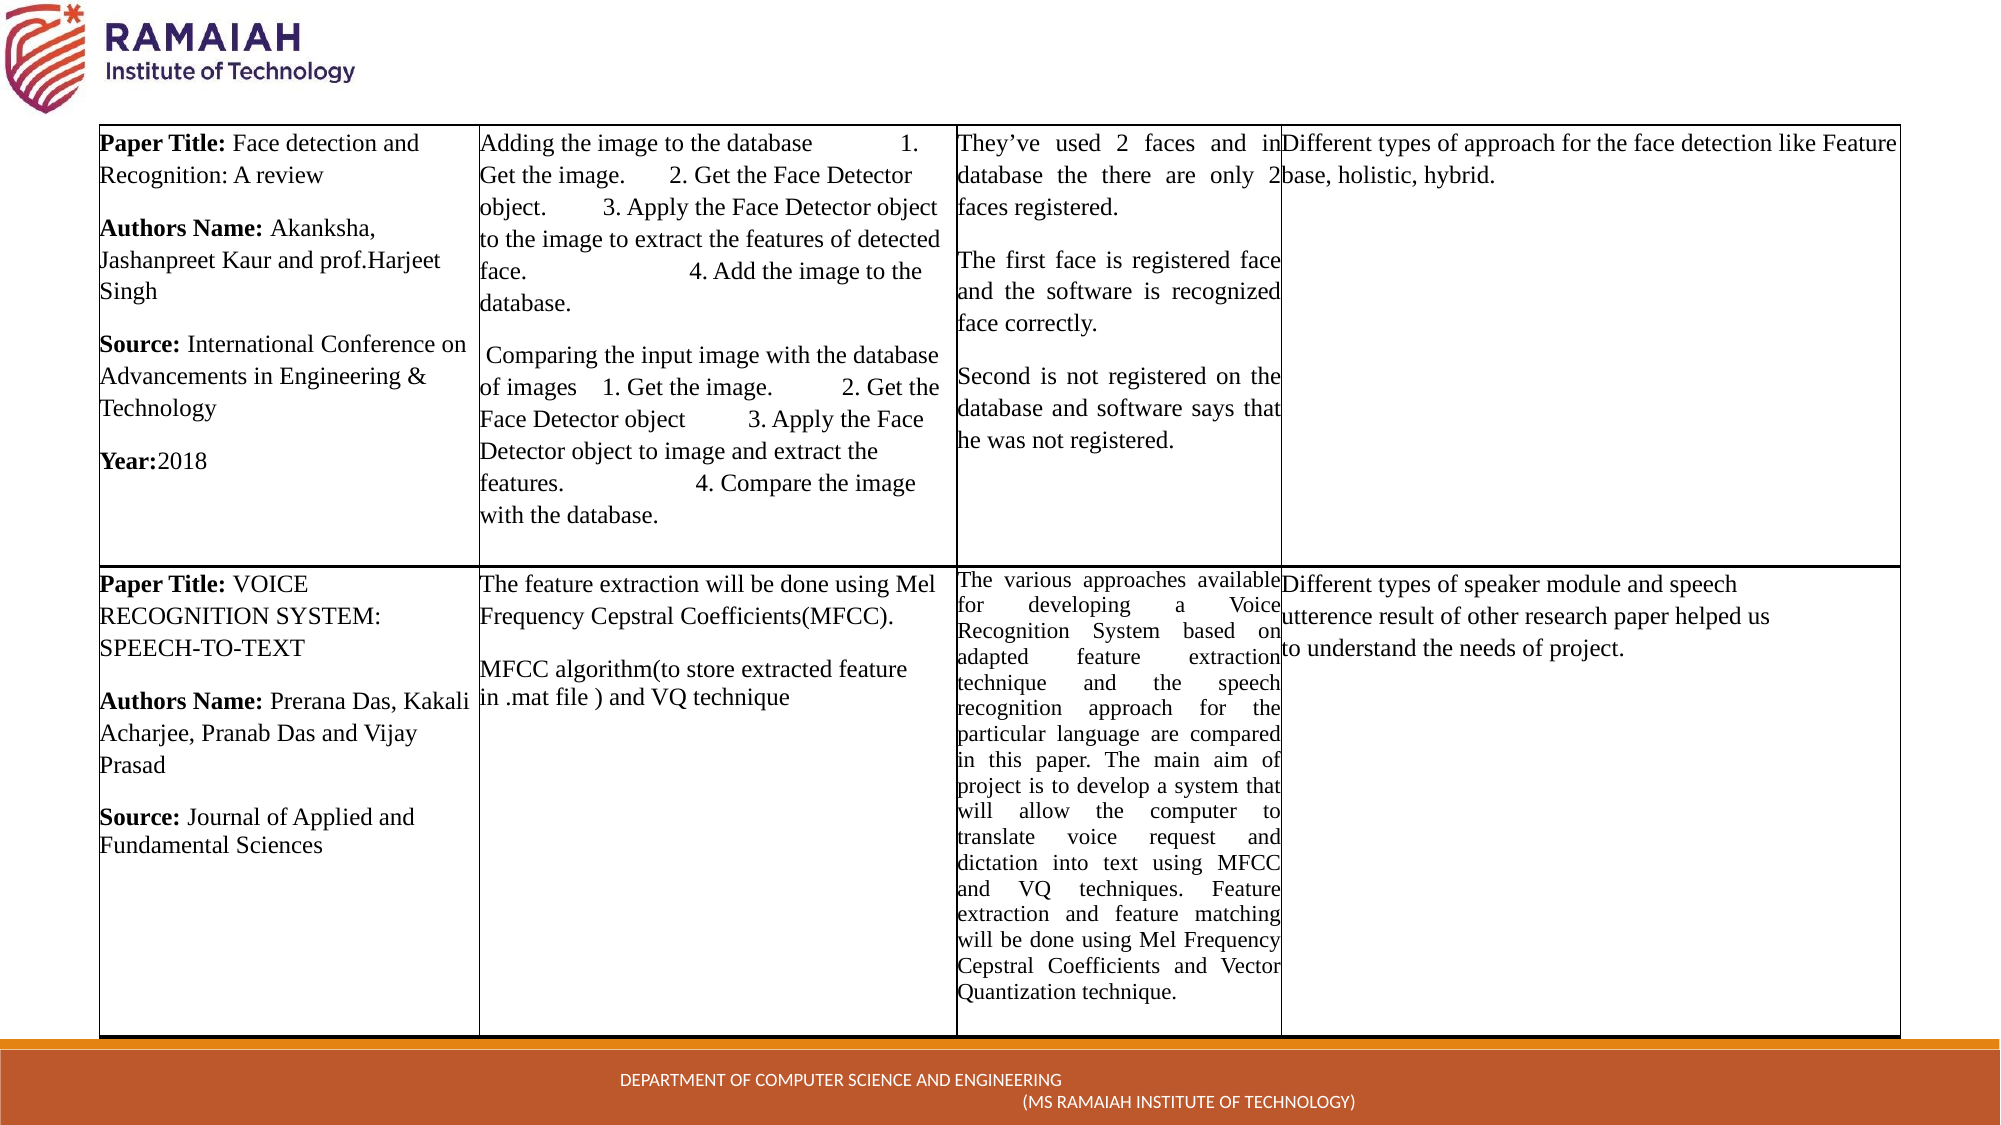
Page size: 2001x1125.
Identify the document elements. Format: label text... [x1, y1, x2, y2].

picture [0, 0, 360, 119]
table_header They’ve used 2 faces and in database the there are only 2 faces registered. The first face is registered face and the software is recognized face correctly. Second is not registered on the database and software says that he was not registered. [958, 126, 1281, 565]
table_cell The various approaches available for developing a Voice Recognition System based on adapted feature extraction technique and the speech recognition approach for the particular language are compared in this paper. The main aim of project is to develop a system that will allow the computer to translate voice request and dictation into text using MFCC and VQ techniques. Feature extraction and feature matching will be done using Mel Frequency Cepstral Coefficients and Vector Quantization technique. [958, 568, 1281, 1035]
table_cell The feature extraction will be done using Mel Frequency Cepstral Coefficients(MFCC). MFCC algorithm(to store extracted feature in .mat file ) and VQ technique [480, 568, 956, 1035]
text_box DEPARTMENT OF COMPUTER SCIENCE AND ENGINEERING (MS RAMAIAH INSTITUTE OF TECHNOLOGY) [612, 1059, 1389, 1120]
table_cell Different types of speaker module and speech utterence result of other research paper helped us to understand the needs of project. [1282, 568, 1900, 1035]
table_header Paper Title: Face detection and Recognition: A review Authors Name: Akanksha, Jashanpreet Kaur and prof.Harjeet Singh Source: International Conference on Advancements in Engineering & Technology Year:2018 [100, 126, 479, 565]
table_cell Paper Title: VOICE RECOGNITION SYSTEM: SPEECH-TO-TEXT Authors Name: Prerana Das, Kakali Acharjee, Pranab Das and Vijay Prasad Source: Journal of Applied and Fundamental Sciences [100, 568, 479, 1035]
table_header Different types of approach for the face detection like Feature base, holistic, hybrid. [1282, 126, 1900, 565]
table_header Adding the image to the database 1. Get the image. 2. Get the Face Detector object. 3. Apply the Face Detector object to the image to extract the features of detected face. 4. Add the image to the database. Comparing the input image with the database of images 1. Get the image. 2. Get the Face Detector object 3. Apply the Face Detector object to image and extract the features. 4. Compare the image with the database. [480, 126, 956, 565]
